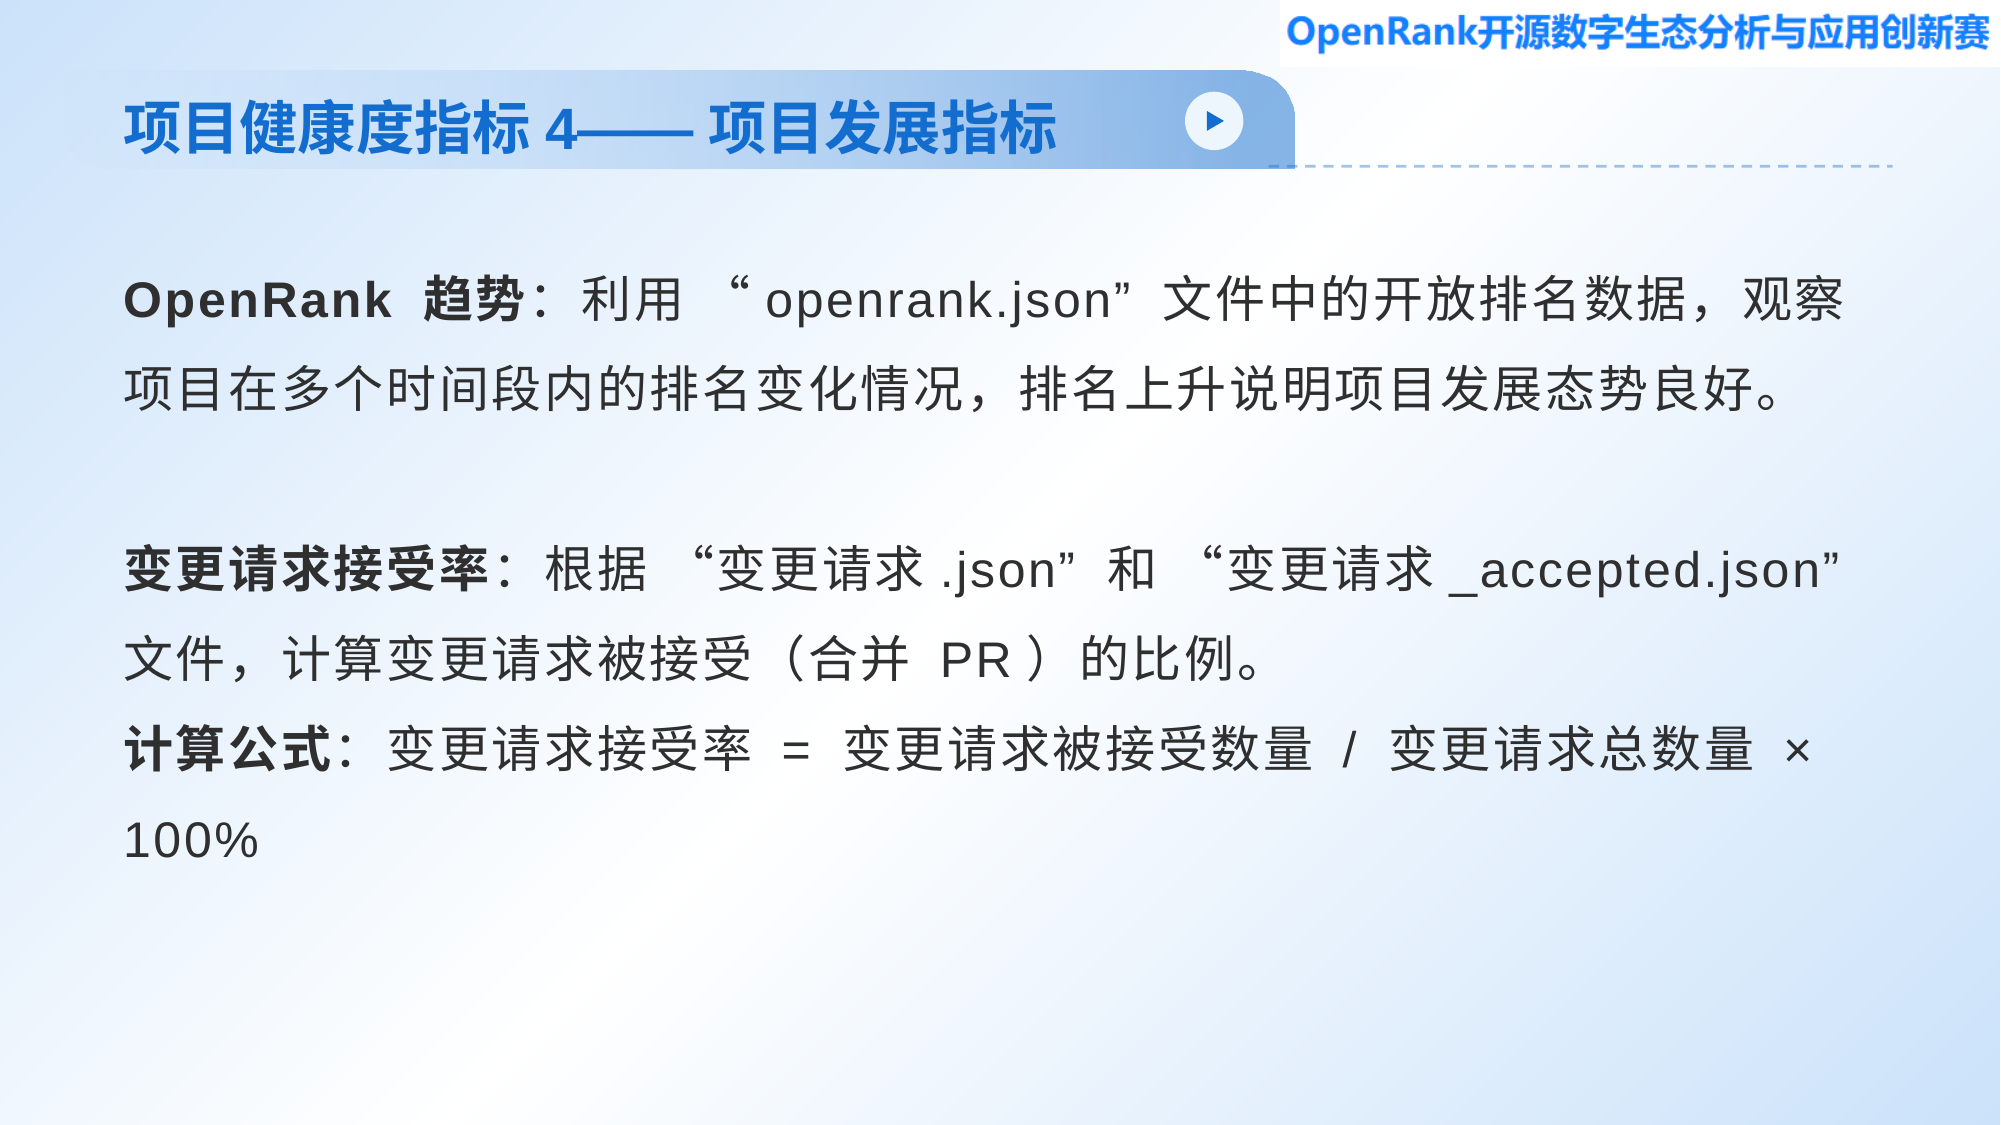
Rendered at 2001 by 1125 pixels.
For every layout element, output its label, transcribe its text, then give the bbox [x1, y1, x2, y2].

picture [1280, 0, 2000, 68]
text_box OpenRank 趋势：利用 “openrank.json” 文件中的开放排名数据，观察项目在多个时间段内的排名变化情况，排名上升说明项目发展态势良好。 变更请求接受率：根据 “变更请求.json” 和 “变更请求_accepted.json” 文件，计算变更请求被接受（合并 PR）的比例。 计算公式：变更请求接受率 = 变更请求被接受数量 / 变更请求总数量 × 100% [108, 230, 1890, 876]
title 项目健康度指标4——项目发展指标 [108, 21, 1890, 169]
